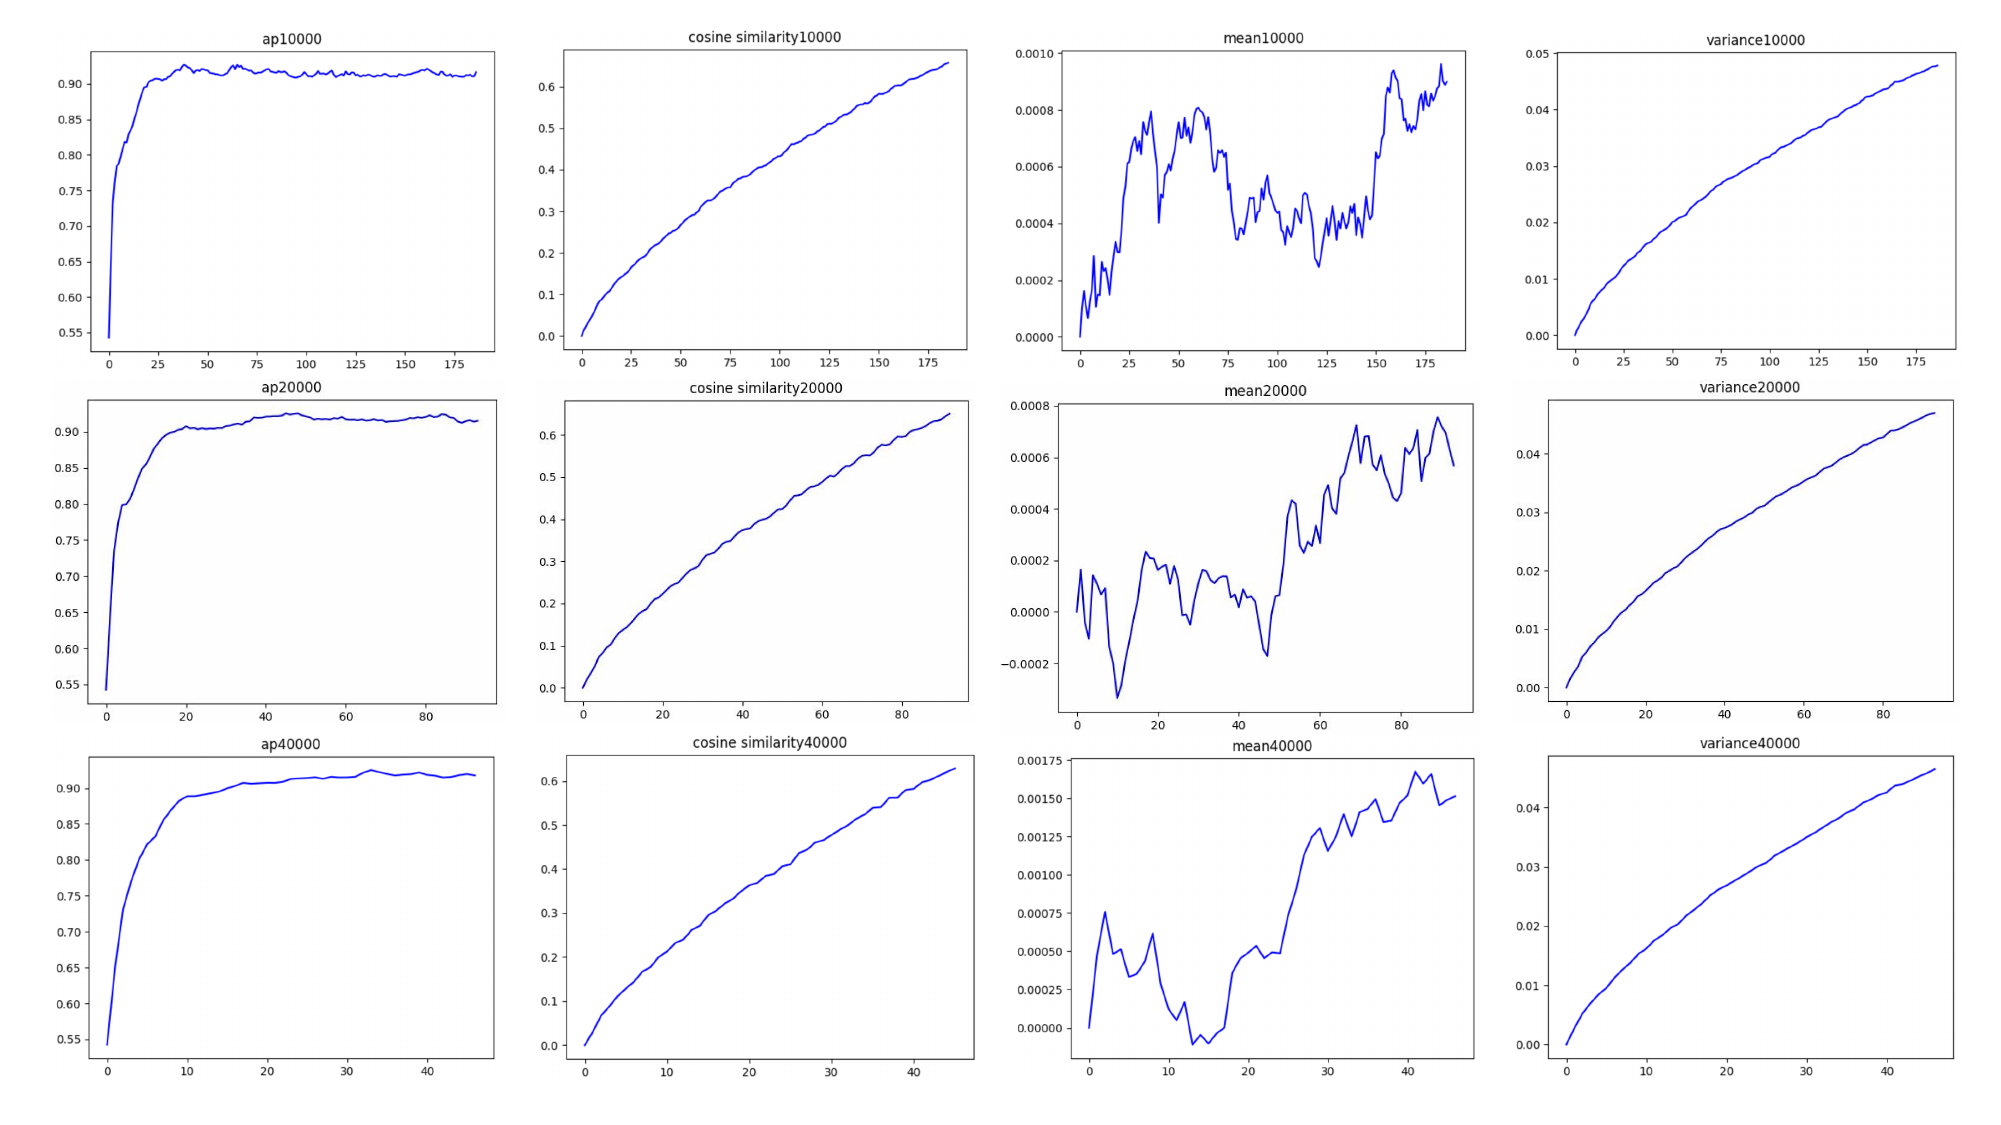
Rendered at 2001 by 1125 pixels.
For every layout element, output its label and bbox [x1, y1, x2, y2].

picture [51, 28, 501, 372]
picture [535, 379, 975, 724]
picture [1013, 28, 1471, 372]
picture [1000, 379, 1480, 1079]
picture [1518, 31, 1962, 371]
picture [1511, 734, 1958, 1079]
picture [51, 379, 506, 723]
picture [1511, 379, 1960, 723]
picture [531, 734, 983, 1079]
picture [51, 734, 501, 1079]
picture [535, 27, 973, 372]
